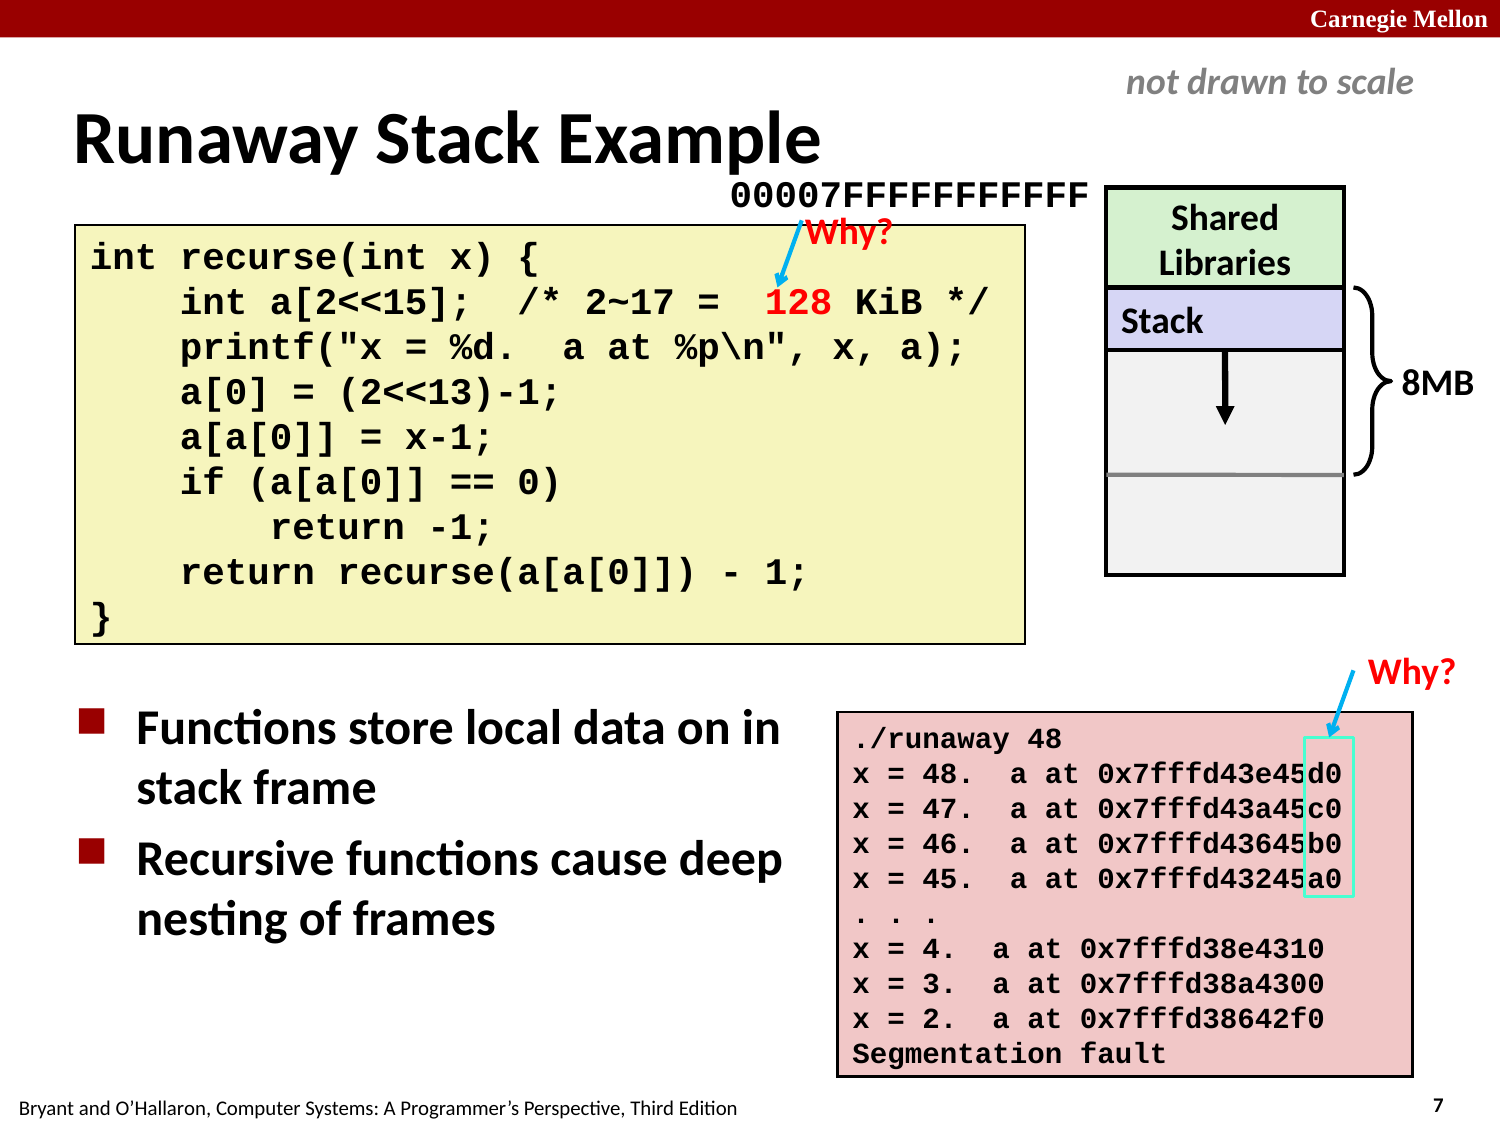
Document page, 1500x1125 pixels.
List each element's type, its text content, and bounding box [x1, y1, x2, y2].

text_box ./runaway 48 x = 48. a at 0x7fffd43e45d0 x = 47. a at 0x7fffd43a45c0 x = 46. a at 0x7fffd43645b0 x = 45. a at 0x7fffd43245a0 . . . x = 4. a at 0x7fffd38e4310 x = 3. a at 0x7fffd38a4300 x = 2. a at 0x7fffd38642f0 Segmentation fault [837, 712, 1413, 1077]
text_box 8MB [1386, 350, 1490, 411]
text_box int recurse(int x) { int a[2<<15]; /* 2~17 = 128 KiB */ printf("x = %d. a at %p\n", x, a); a[0] = (2<<13)-1; a[a[0]] = x-1; if (a[a[0]] == 0) return -1; return recurse(a[a[0]]) - 1; } [75, 224, 1025, 645]
text_box Stack [1106, 288, 1344, 350]
text_box [1353, 287, 1386, 475]
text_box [1304, 639, 1473, 897]
title Runaway Stack Example [58, 71, 1305, 197]
text_box Shared Libraries [1106, 187, 1344, 288]
text_box 00007FFFFFFFFFFF [714, 162, 1105, 223]
text_box [1106, 481, 1344, 575]
text_box [1106, 350, 1344, 472]
list Functions store local data on in stack frame Recursive functions cause deep nesting of frames [64, 687, 826, 1040]
text_box [1218, 349, 1232, 425]
text_box not drawn to scale [1111, 49, 1430, 110]
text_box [777, 199, 910, 288]
